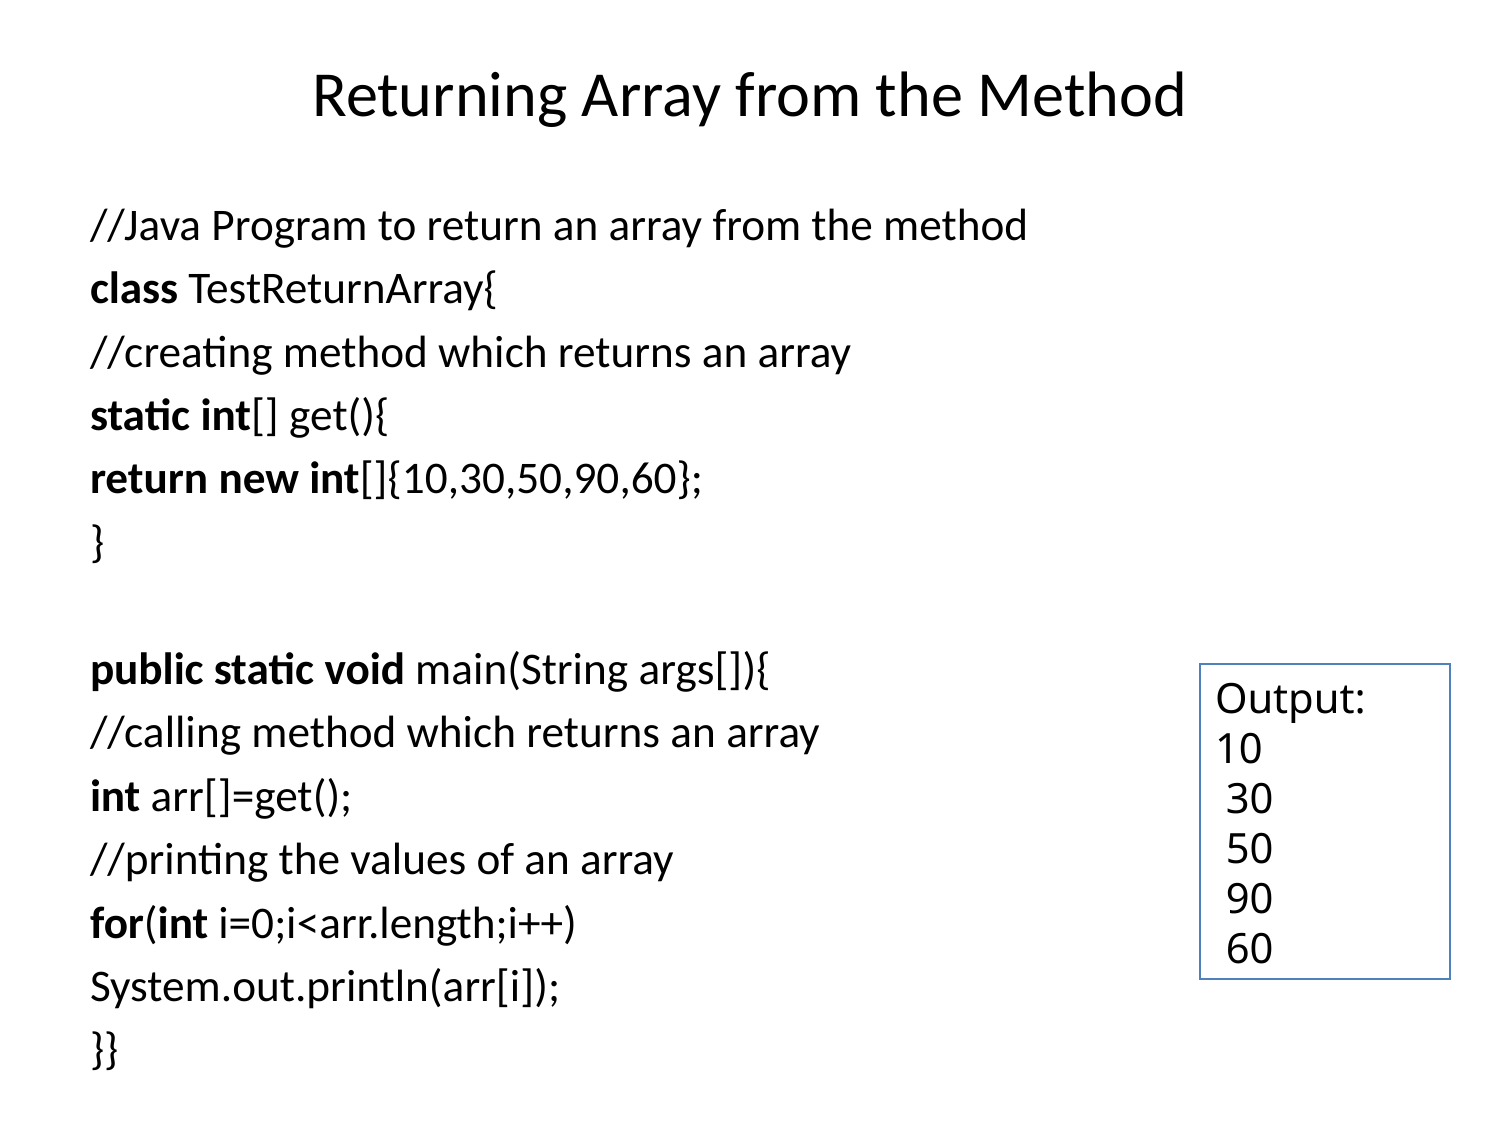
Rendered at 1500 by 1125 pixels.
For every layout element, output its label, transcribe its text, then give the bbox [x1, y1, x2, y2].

title Returning Array from the Method [75, 45, 1425, 138]
list //Java Program to return an array from the method class TestReturnArray{ //creating method which returns an array static int[] get(){ return new int[]{10,30,50,90,60}; } public static void main(String args[]){ //calling method which returns an array int arr[]=get(); //printing the values of an array for(int i=0;i<arr.length;i++) System.out.println(arr[i]); }} [75, 187, 1188, 1088]
text_box Output: 10 30 50 90 60 [1200, 663, 1450, 979]
